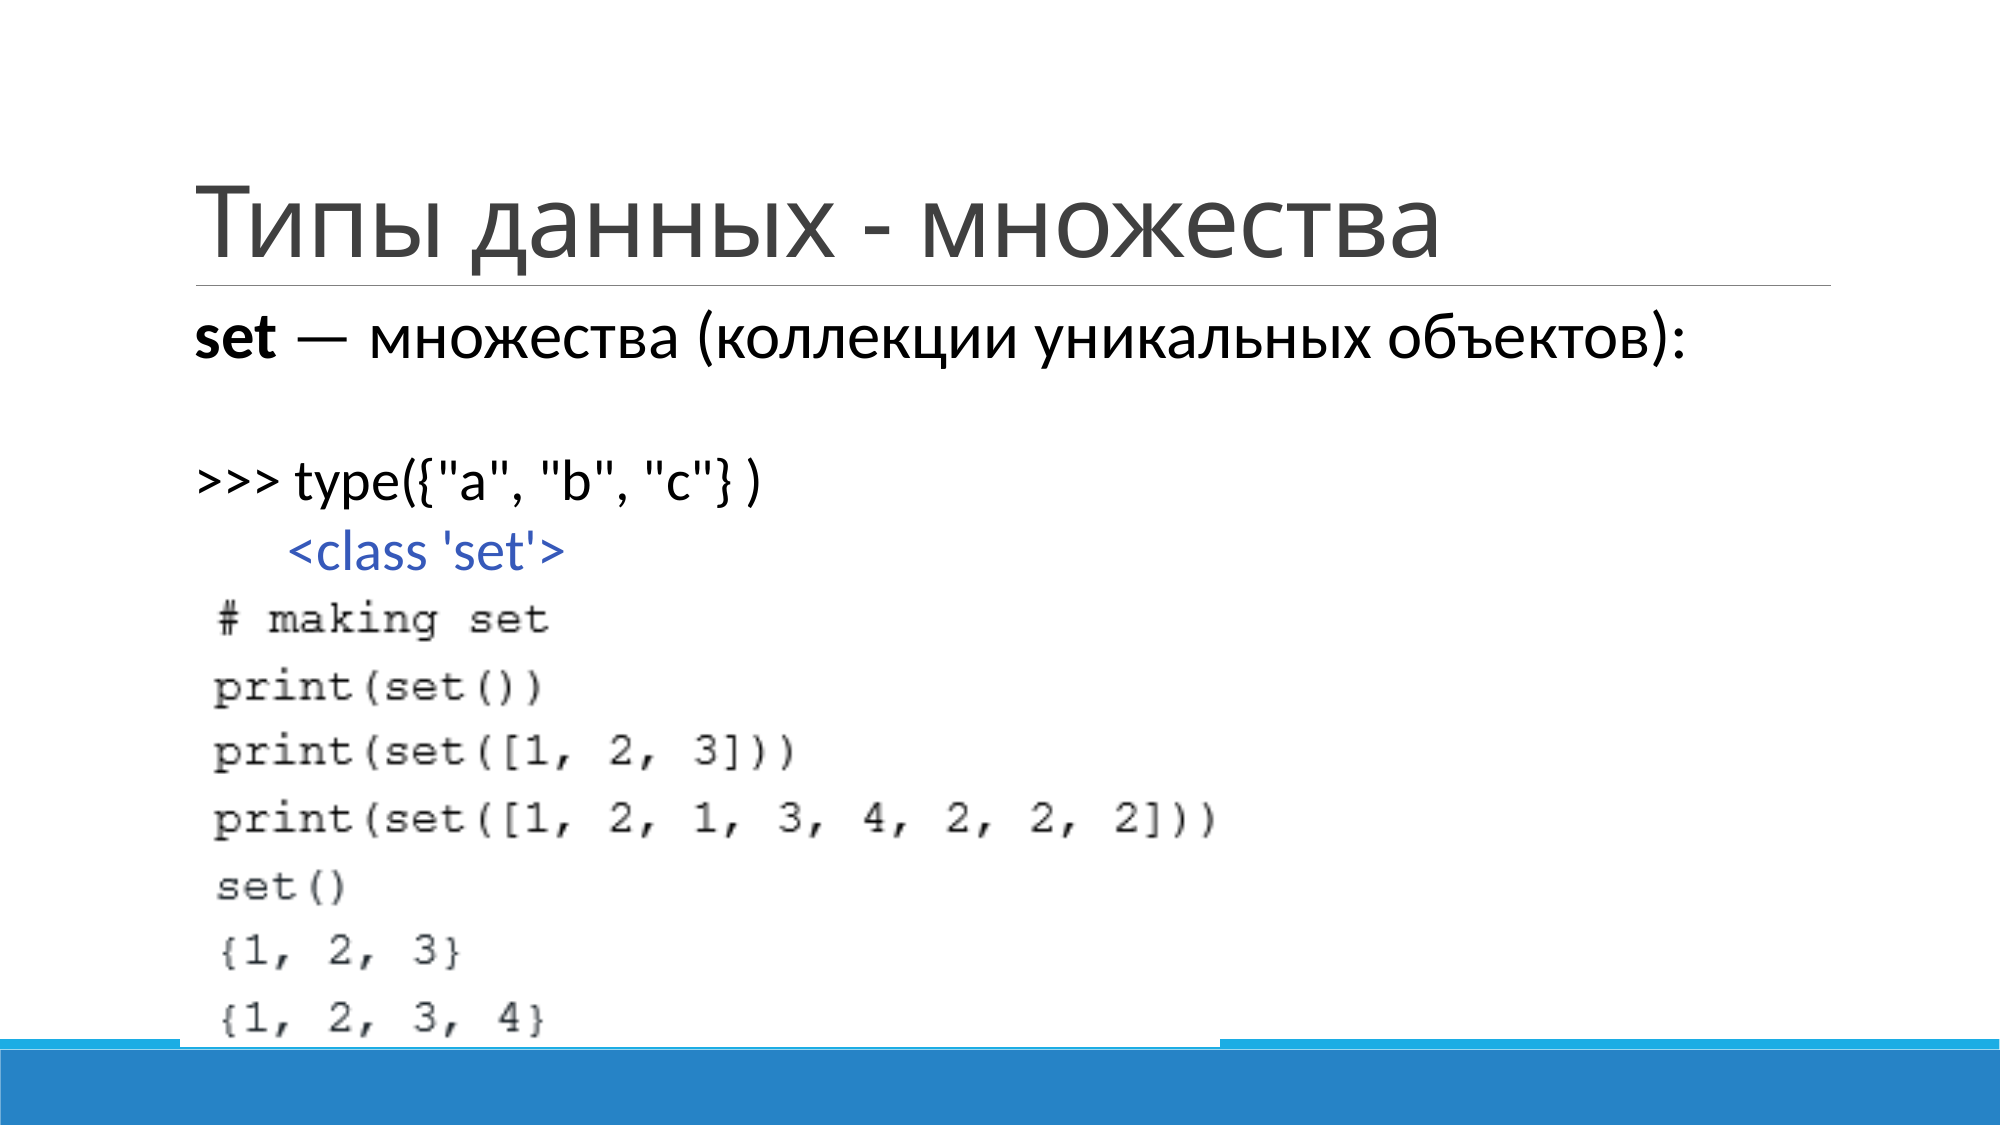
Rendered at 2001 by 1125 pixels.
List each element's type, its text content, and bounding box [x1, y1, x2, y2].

title Типы данных - множества [180, 47, 1830, 285]
picture [179, 592, 1221, 1048]
text_box set — множества (коллекции уникальных объектов): >>> type({"а", "b", "с"} ) <class 'set'> [179, 285, 1866, 590]
